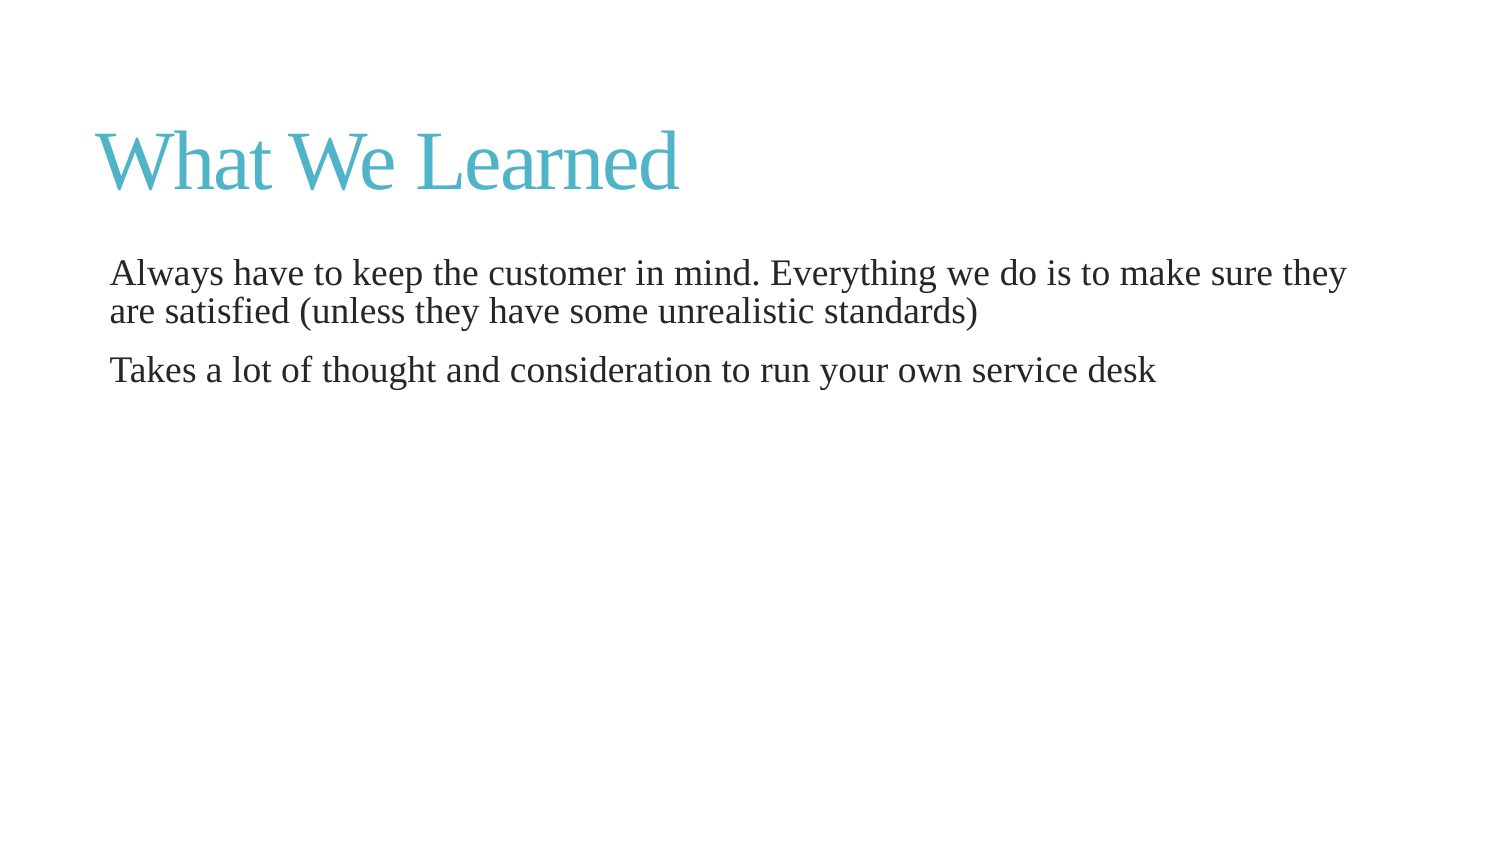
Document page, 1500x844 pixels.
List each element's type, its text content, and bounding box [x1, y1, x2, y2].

title What We Learned [80, 61, 1407, 266]
list Always have to keep the customer in mind. Everything we do is to make sure they are satisfied (unless they have some unrealistic standards) Takes a lot of thought and consideration to run your own service desk [83, 247, 1407, 711]
